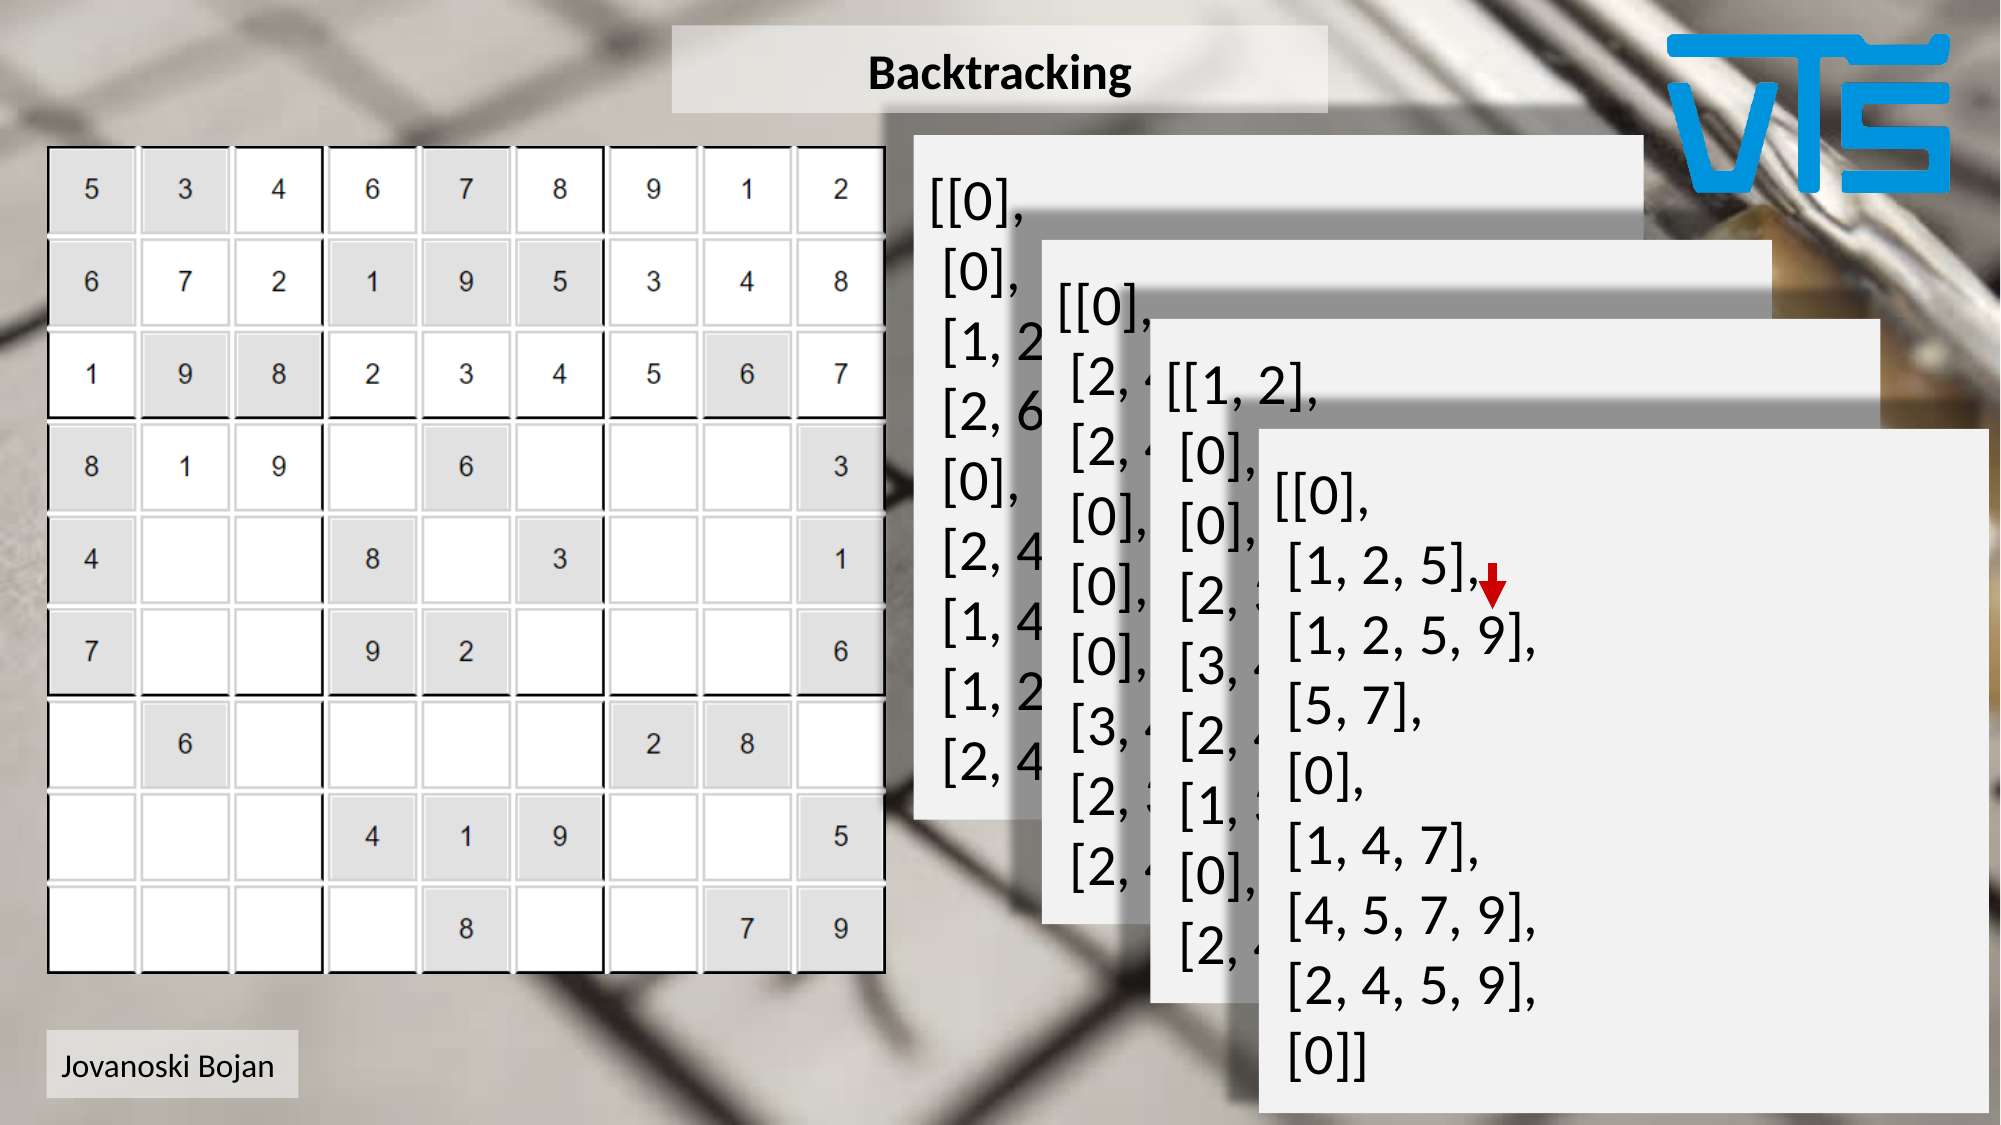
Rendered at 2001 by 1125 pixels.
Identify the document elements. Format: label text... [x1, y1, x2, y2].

text_box Backtracking [671, 24, 1329, 114]
text_box [[0], [1, 2, 5], [1, 2, 5, 9], [5, 7], [0], [1, 4, 7], [4, 5, 7, 9], [2, 4, 5, 9], [0]] [1258, 428, 1990, 1114]
picture [0, 0, 2001, 1125]
text_box [[1, 2], [0], [0], [2, 3], [3, 4], [2, 4], [1, 3, 4, 5, 7], [0], [2, 4, 7]] [1149, 318, 1881, 1004]
text_box [[0], [0], [1, 2, 4], [2, 6], [0], [2, 4, 6, 8], [1, 4, 8, 9], [1, 2, 4, 9], [2, 4, 8]] [913, 134, 1645, 821]
text_box Jovanoski Bojan [46, 1029, 299, 1099]
text_box [[0], [2, 4, 7], [2, 4, 7], [0], [0], [0], [3, 4, 7, 8], [2, 3, 4], [2, 4, 7, 8]] [1041, 239, 1773, 925]
